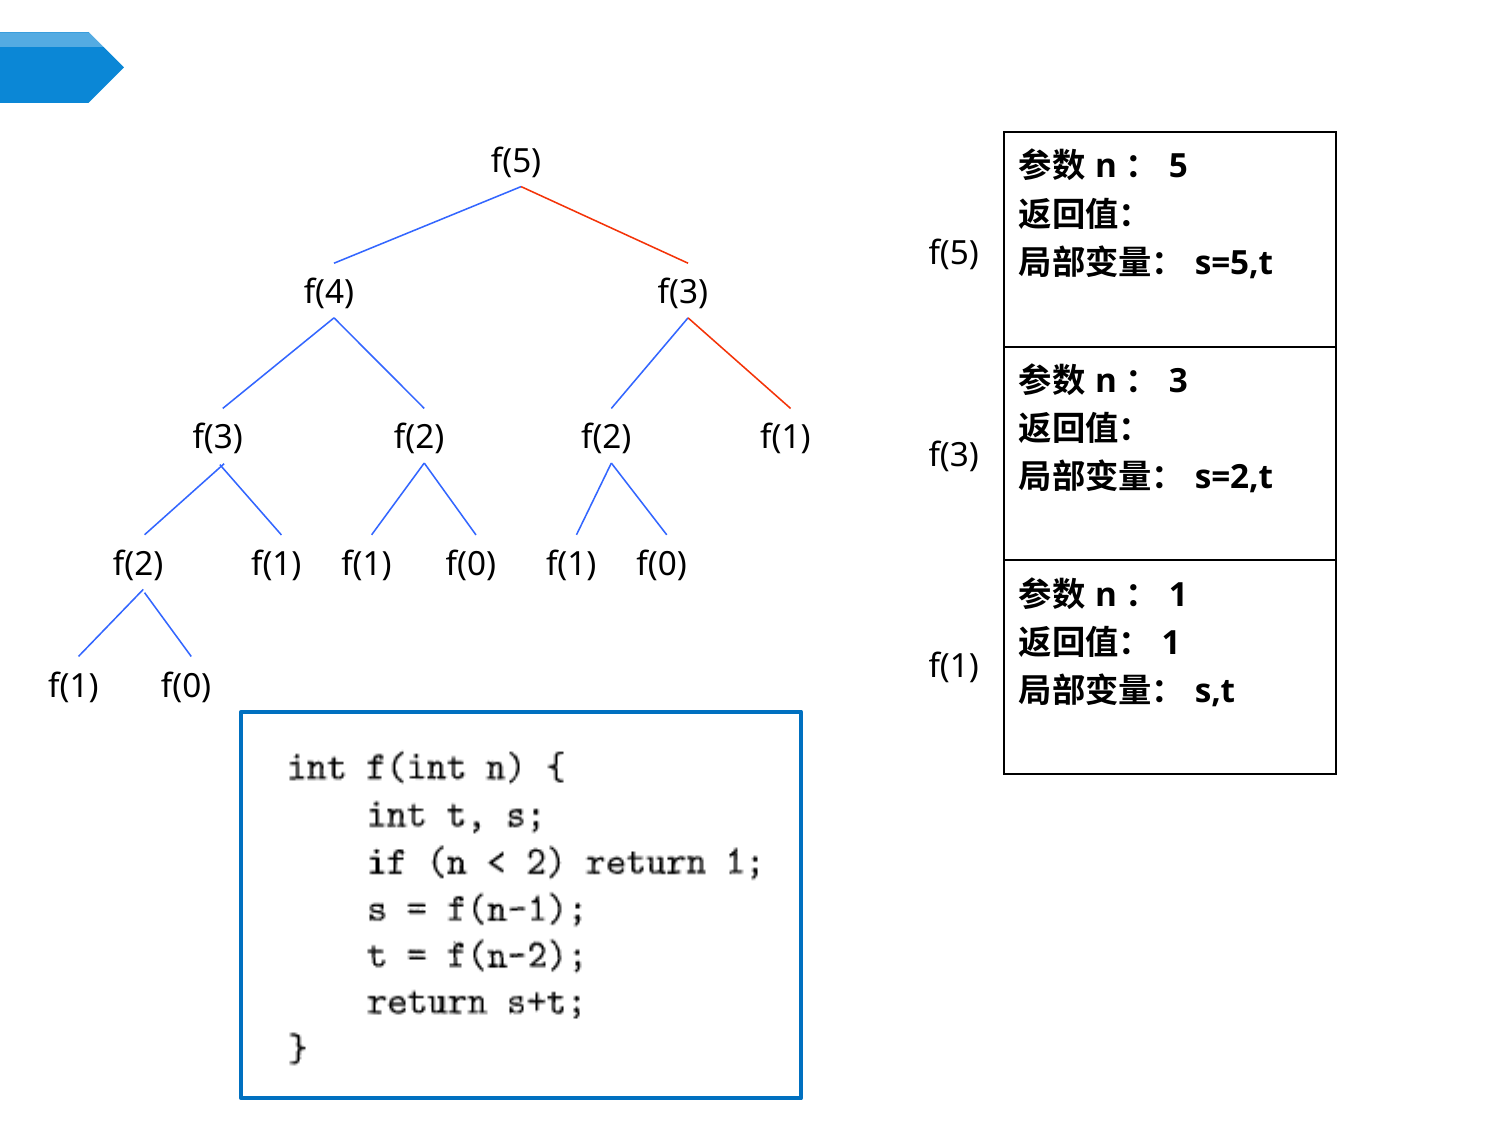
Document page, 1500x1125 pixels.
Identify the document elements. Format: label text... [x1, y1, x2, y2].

text_box f(1) [745, 408, 836, 463]
text_box f(2) [98, 534, 189, 590]
text_box f(5) [913, 223, 1004, 279]
text_box f(3) [177, 408, 268, 463]
text_box f(4) [288, 263, 380, 316]
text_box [333, 186, 519, 264]
table_cell 参数n：1 返回值：1 局部变量：s,t [1005, 561, 1335, 773]
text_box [222, 318, 331, 409]
text_box f(0) [146, 656, 237, 712]
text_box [423, 463, 477, 536]
text_box f(1) [913, 636, 1004, 692]
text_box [333, 318, 425, 409]
text_box f(1) [531, 534, 621, 590]
text_box f(3) [913, 425, 1004, 481]
table_cell 参数n：3 返回值： 局部变量：s=2,t [1005, 348, 1335, 559]
text_box f(1) [236, 534, 326, 590]
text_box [144, 463, 220, 536]
text_box [239, 710, 803, 1100]
text_box f(3) [642, 263, 734, 316]
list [258, 732, 785, 1079]
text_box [78, 589, 144, 657]
text_box f(5) [475, 131, 567, 185]
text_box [687, 318, 791, 409]
text_box f(0) [430, 534, 522, 590]
text_box f(2) [379, 408, 470, 462]
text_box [576, 463, 609, 536]
text_box f(1) [326, 534, 417, 590]
text_box f(0) [621, 534, 712, 590]
table_header 参数n：5 返回值： 局部变量：s=5,t [1005, 133, 1335, 346]
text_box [611, 318, 685, 409]
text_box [371, 463, 422, 536]
text_box f(2) [566, 408, 657, 463]
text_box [144, 592, 192, 657]
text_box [219, 464, 282, 536]
text_box f(1) [33, 656, 124, 712]
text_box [520, 186, 689, 264]
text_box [611, 463, 667, 536]
